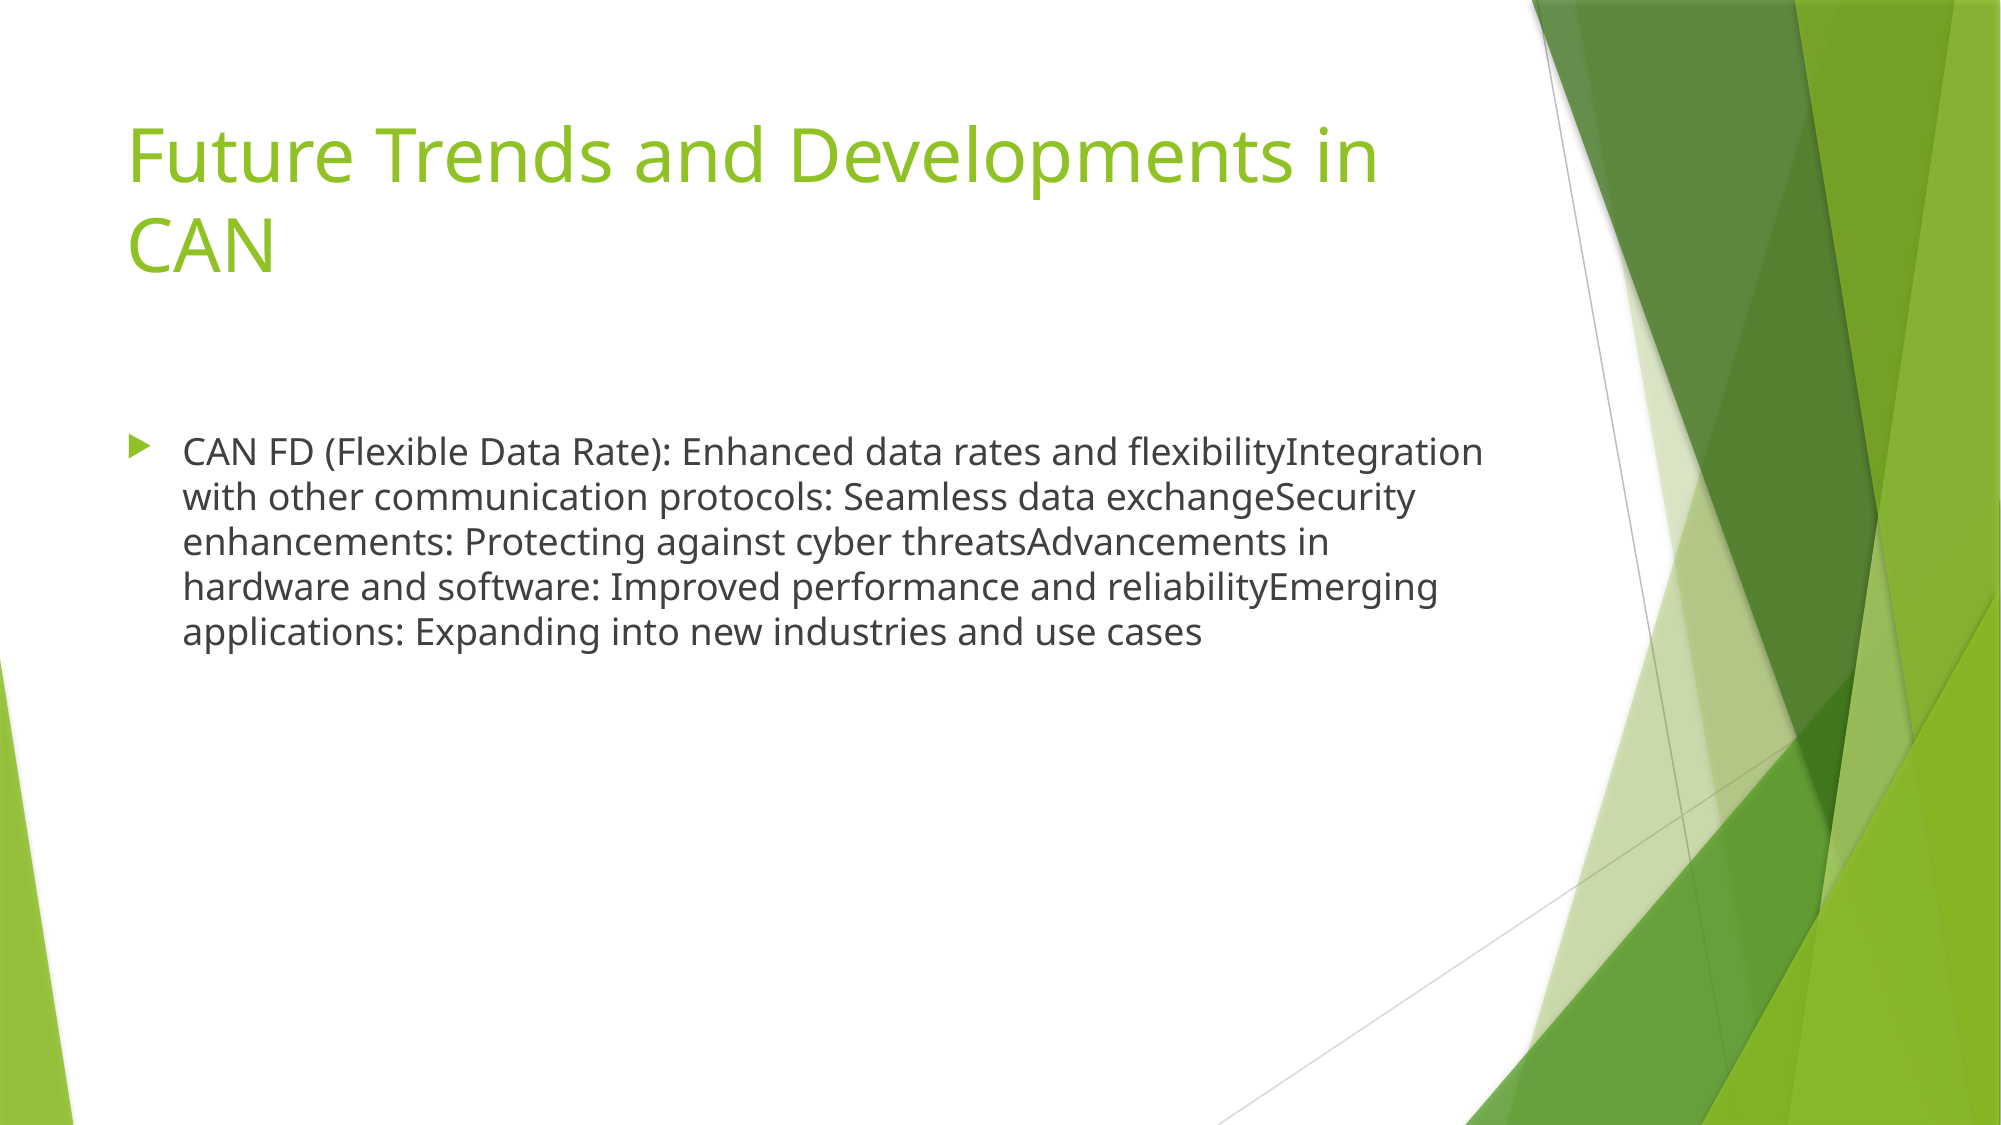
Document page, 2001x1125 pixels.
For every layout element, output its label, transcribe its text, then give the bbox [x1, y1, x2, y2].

title Future Trends and Developments in CAN [111, 99, 1522, 317]
list CAN FD (Flexible Data Rate): Enhanced data rates and flexibilityIntegration with other communication protocols: Seamless data exchangeSecurity enhancements: Protecting against cyber threatsAdvancements in hardware and software: Improved performance and reliabilityEmerging applications: Expanding into new industries and use cases [111, 354, 1522, 992]
